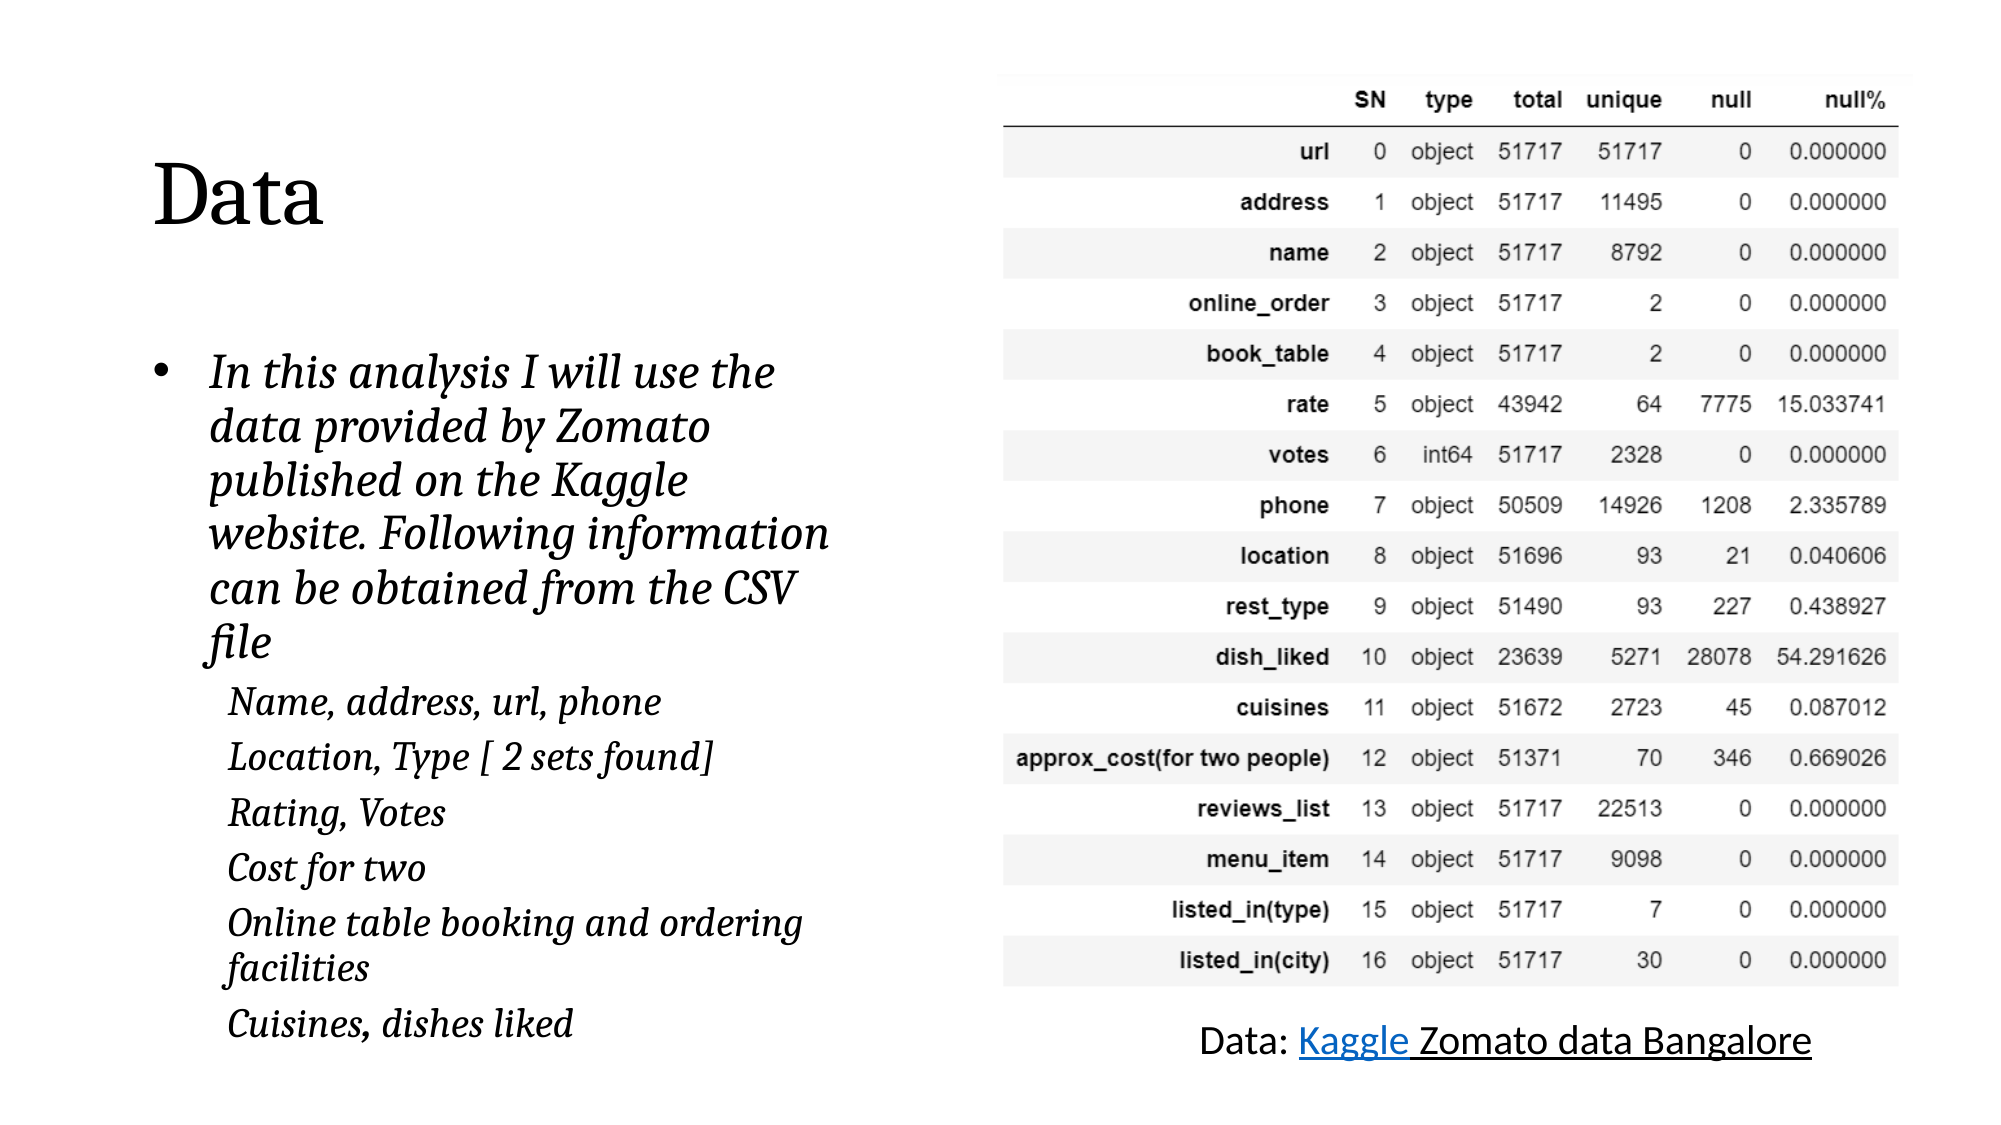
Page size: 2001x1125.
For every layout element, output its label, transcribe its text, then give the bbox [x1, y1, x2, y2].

title Data [137, 75, 783, 315]
list In this analysis I will use the data provided by Zomato published on the Kaggle website. Following information can be obtained from the CSV file Name, address, url, phone Location, Type [ 2 sets found] Rating, Votes Cost for two Online table booking and ordering facilities Cuisines, dishes liked [137, 337, 872, 1071]
picture [996, 74, 1913, 989]
text_box Data: Kaggle Zomato data Bangalore [1184, 1005, 1864, 1071]
